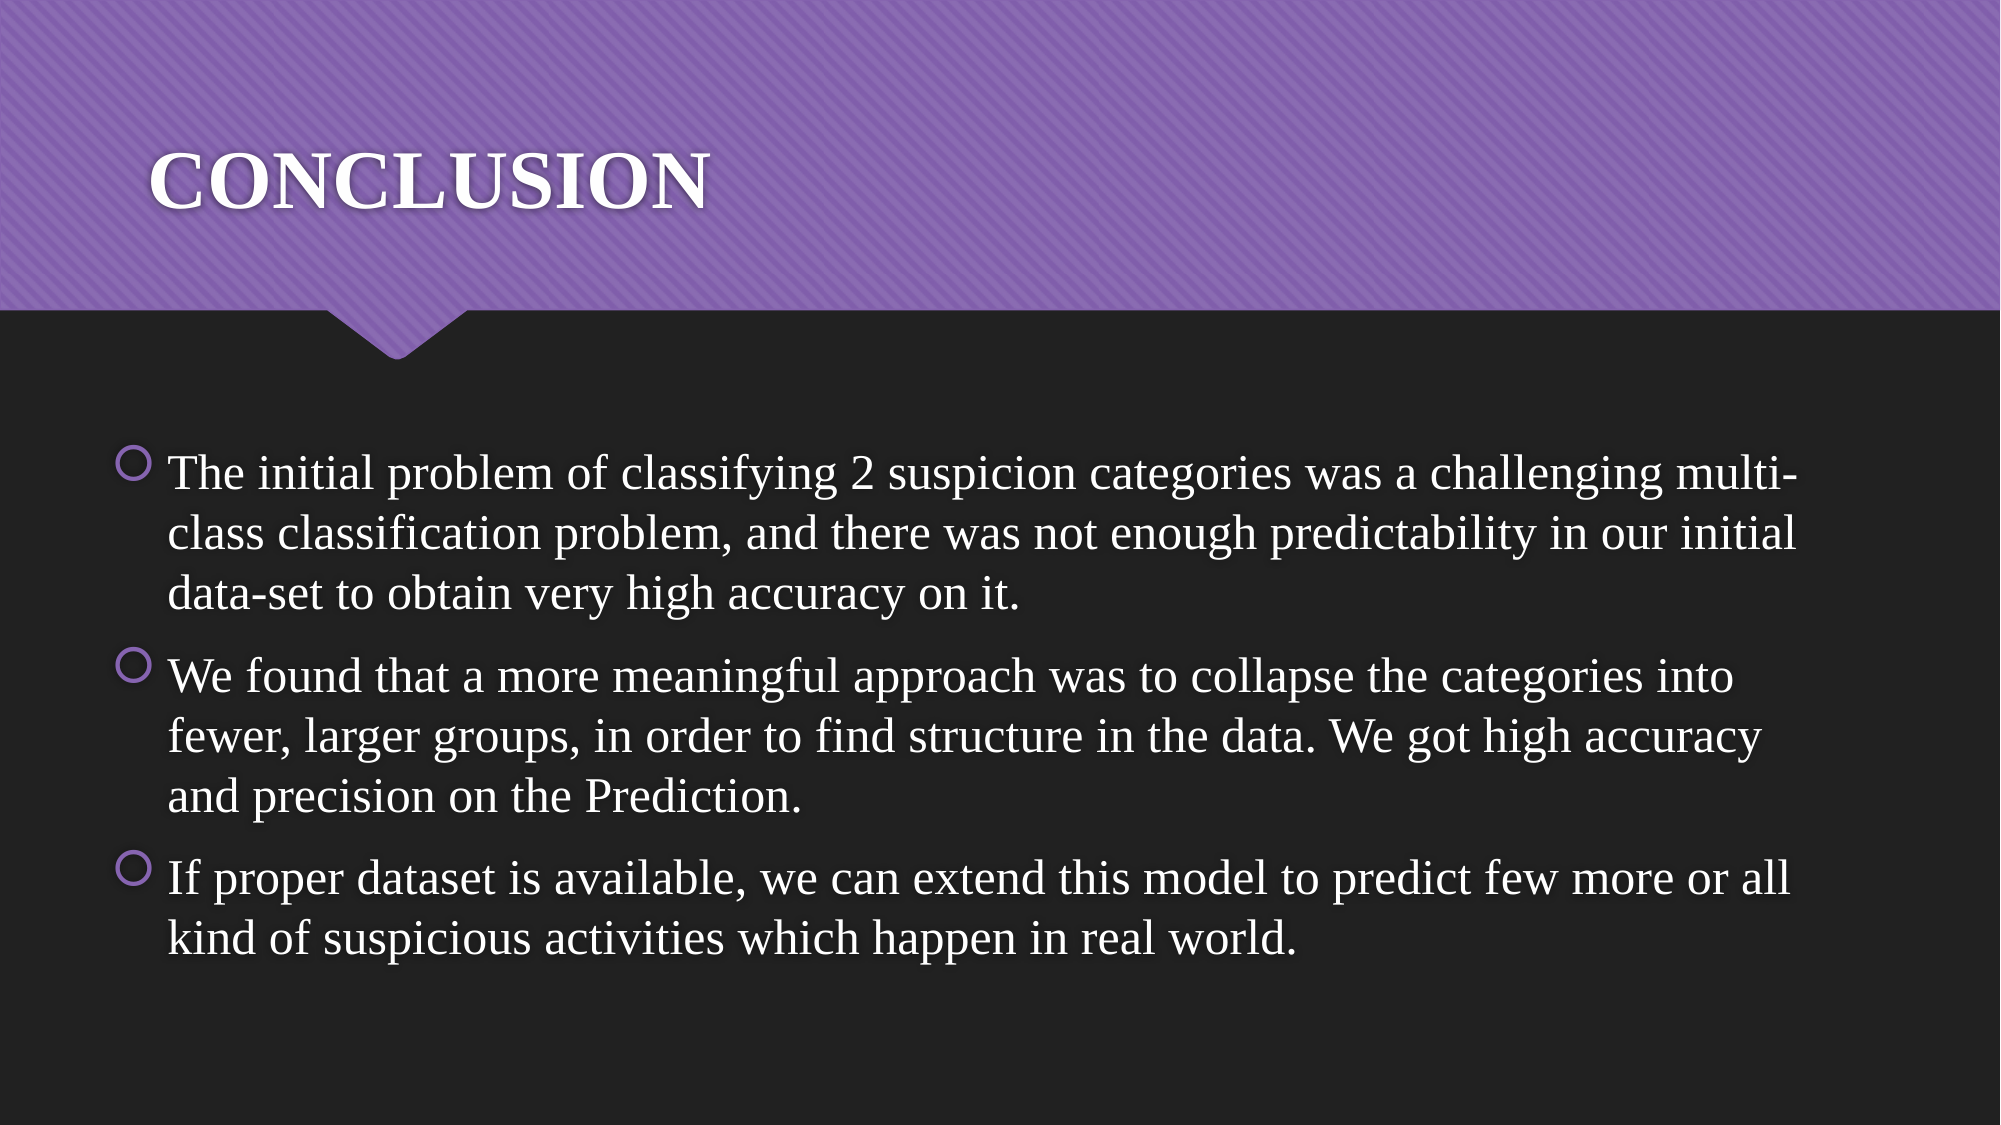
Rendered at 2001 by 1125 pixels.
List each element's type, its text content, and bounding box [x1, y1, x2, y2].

title CONCLUSION [132, 73, 1868, 233]
list The initial problem of classifying 2 suspicion categories was a challenging multi-class classification problem, and there was not enough predictability in our initial data-set to obtain very high accuracy on it. We found that a more meaningful approach was to collapse the categories into fewer, larger groups, in order to find structure in the data. We got high accuracy and precision on the Prediction. If proper dataset is available, we can extend this model to predict few more or all kind of suspicious activities which happen in real world. [96, 436, 1828, 1033]
